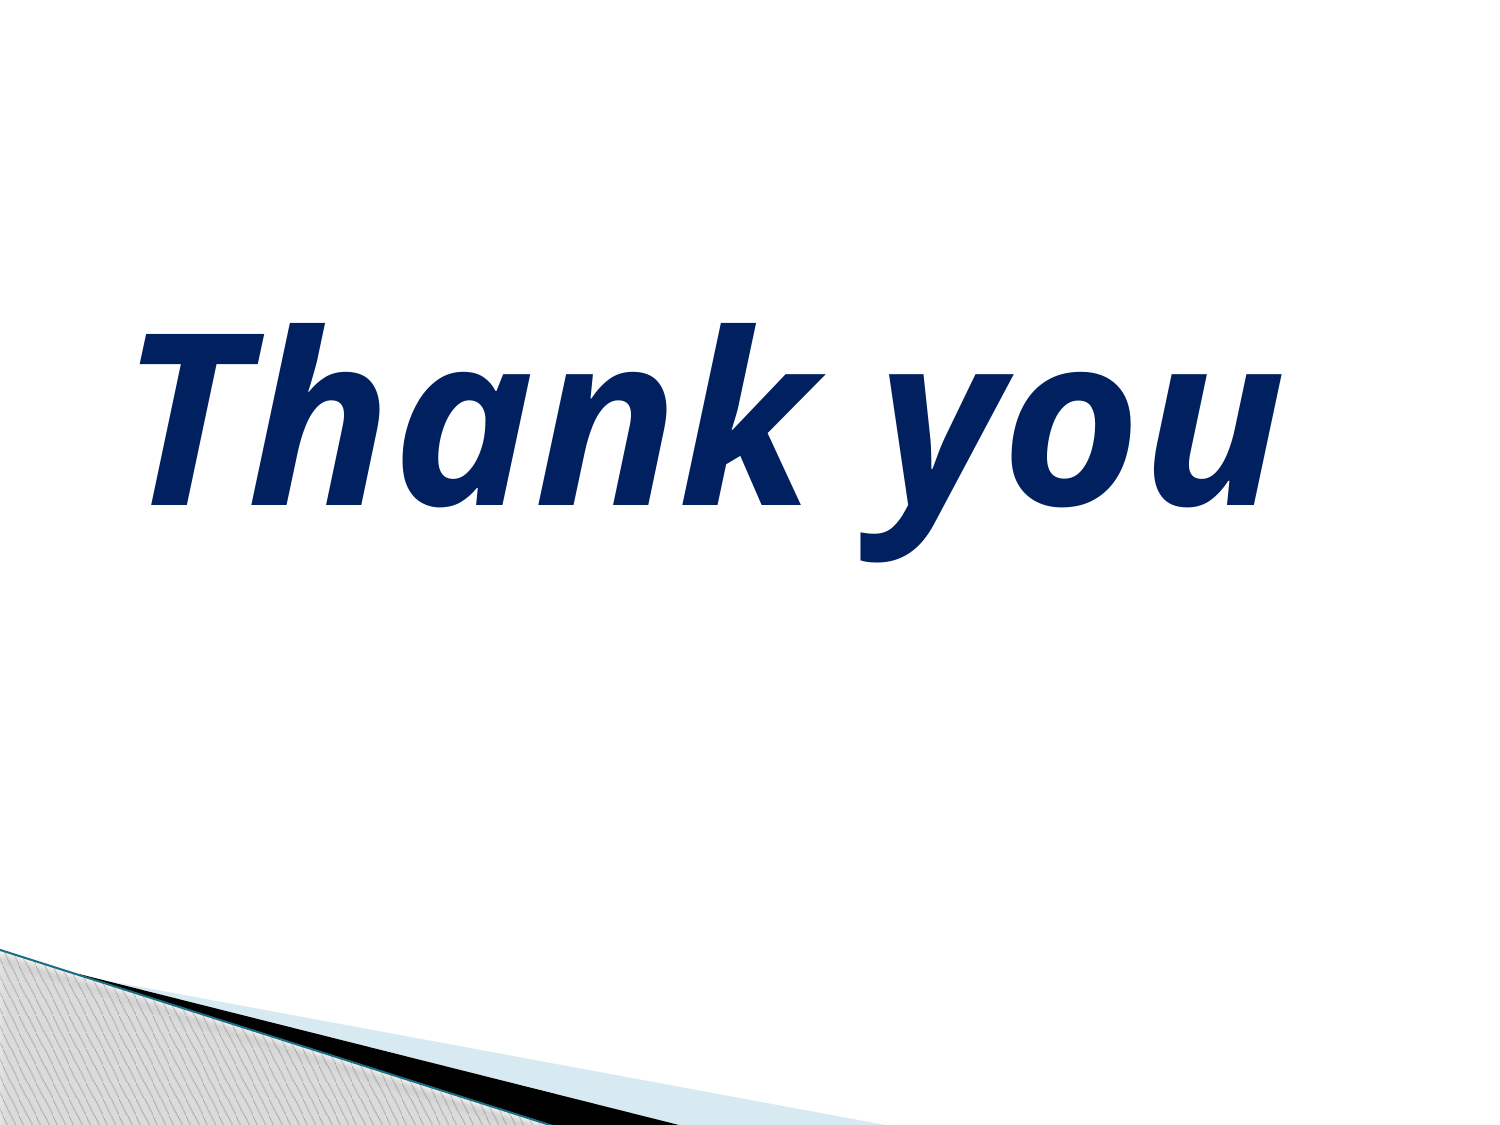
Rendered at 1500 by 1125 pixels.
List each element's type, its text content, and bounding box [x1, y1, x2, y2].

list [58, 269, 1409, 1012]
title Thank you [105, 222, 1383, 598]
